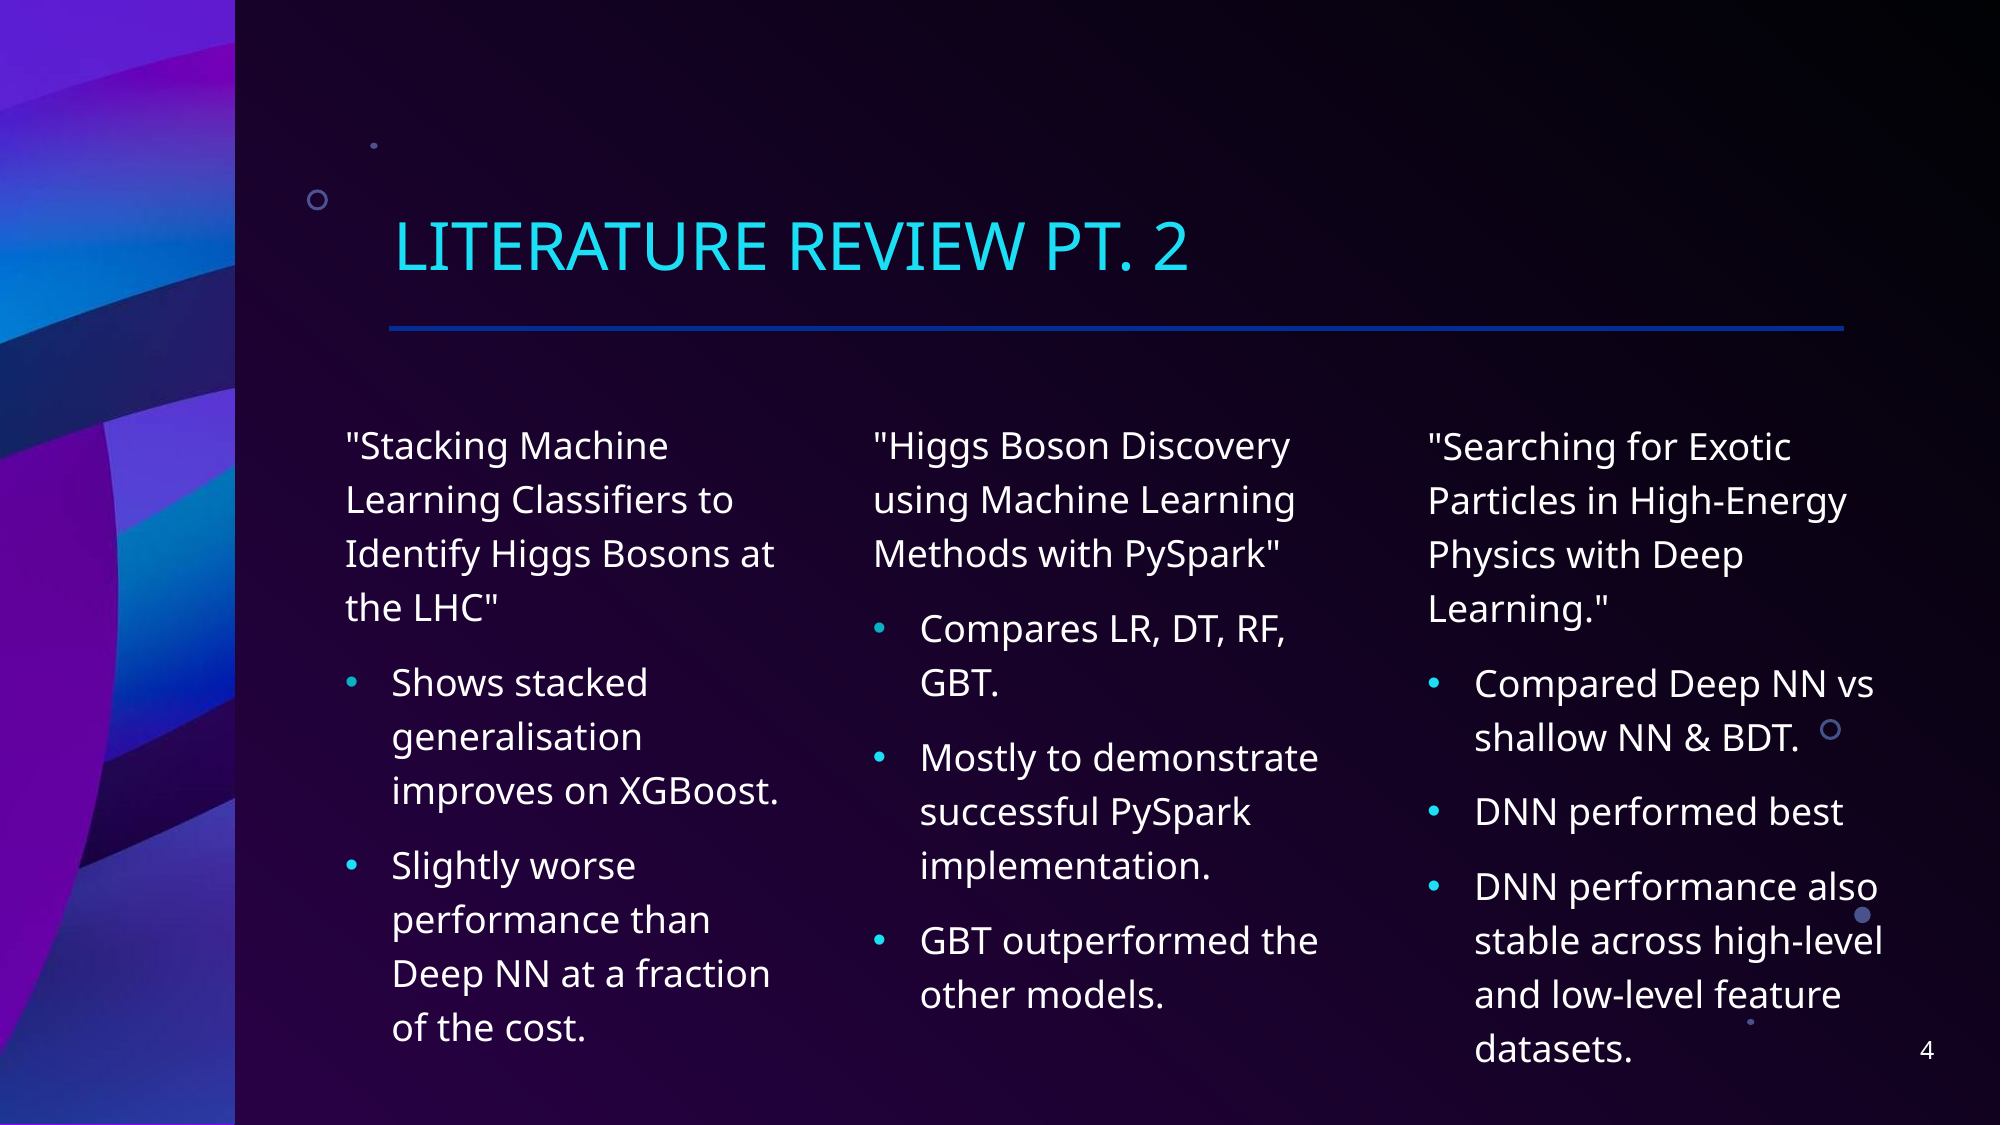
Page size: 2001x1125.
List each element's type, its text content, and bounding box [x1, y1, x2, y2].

title Literature review pt. 2 [393, 26, 1845, 292]
list "Stacking Machine Learning Classifiers to Identify Higgs Bosons at the LHC" Shows stacked generalisation improves on XGBoost. Slightly worse performance than Deep NN at a fraction of the cost. [330, 405, 812, 1051]
slide_number 4 [1499, 1021, 1950, 1082]
text_box "Searching for Exotic Particles in High-Energy Physics with Deep Learning." Compared Deep NN vs shallow NN & BDT. DNN performed best DNN performance also stable across high-level and low-level feature datasets. [1412, 406, 1937, 986]
list "Higgs Boson Discovery using Machine Learning Methods with PySpark" Compares LR, DT, RF, GBT. Mostly to demonstrate successful PySpark implementation. GBT outperformed the other models. [858, 405, 1383, 985]
picture [0, 0, 235, 1124]
